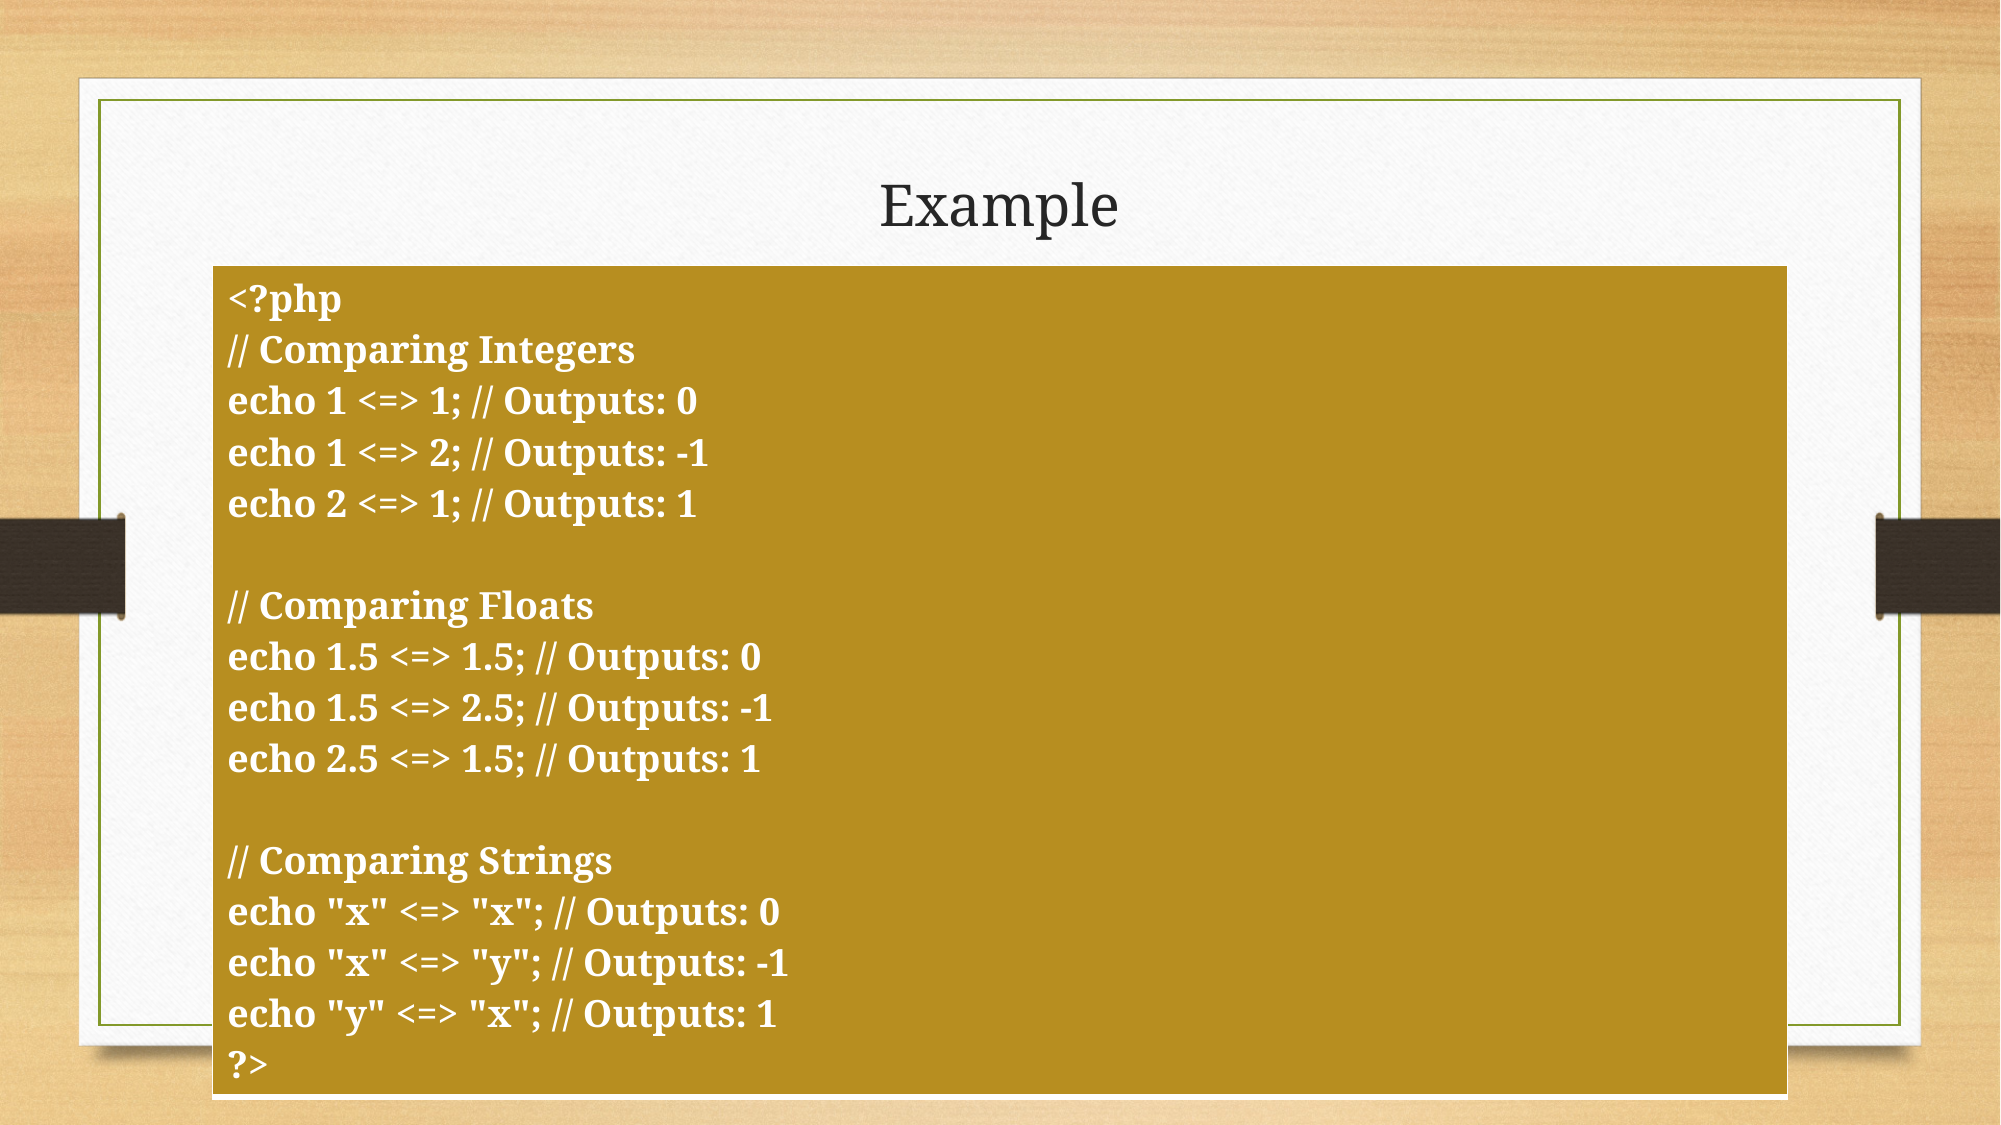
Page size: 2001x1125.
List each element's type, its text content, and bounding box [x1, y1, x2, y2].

table_header <?php // Comparing Integers echo 1 <=> 1; // Outputs: 0 echo 1 <=> 2; // Outputs: -1 echo 2 <=> 1; // Outputs: 1 // Comparing Floats echo 1.5 <=> 1.5; // Outputs: 0 echo 1.5 <=> 2.5; // Outputs: -1 echo 2.5 <=> 1.5; // Outputs: 1 // Comparing Strings echo "x" <=> "x"; // Outputs: 0 echo "x" <=> "y"; // Outputs: -1 echo "y" <=> "x"; // Outputs: 1 ?> [213, 266, 1787, 1094]
title Example [212, 161, 1788, 246]
picture [0, 0, 2001, 1125]
